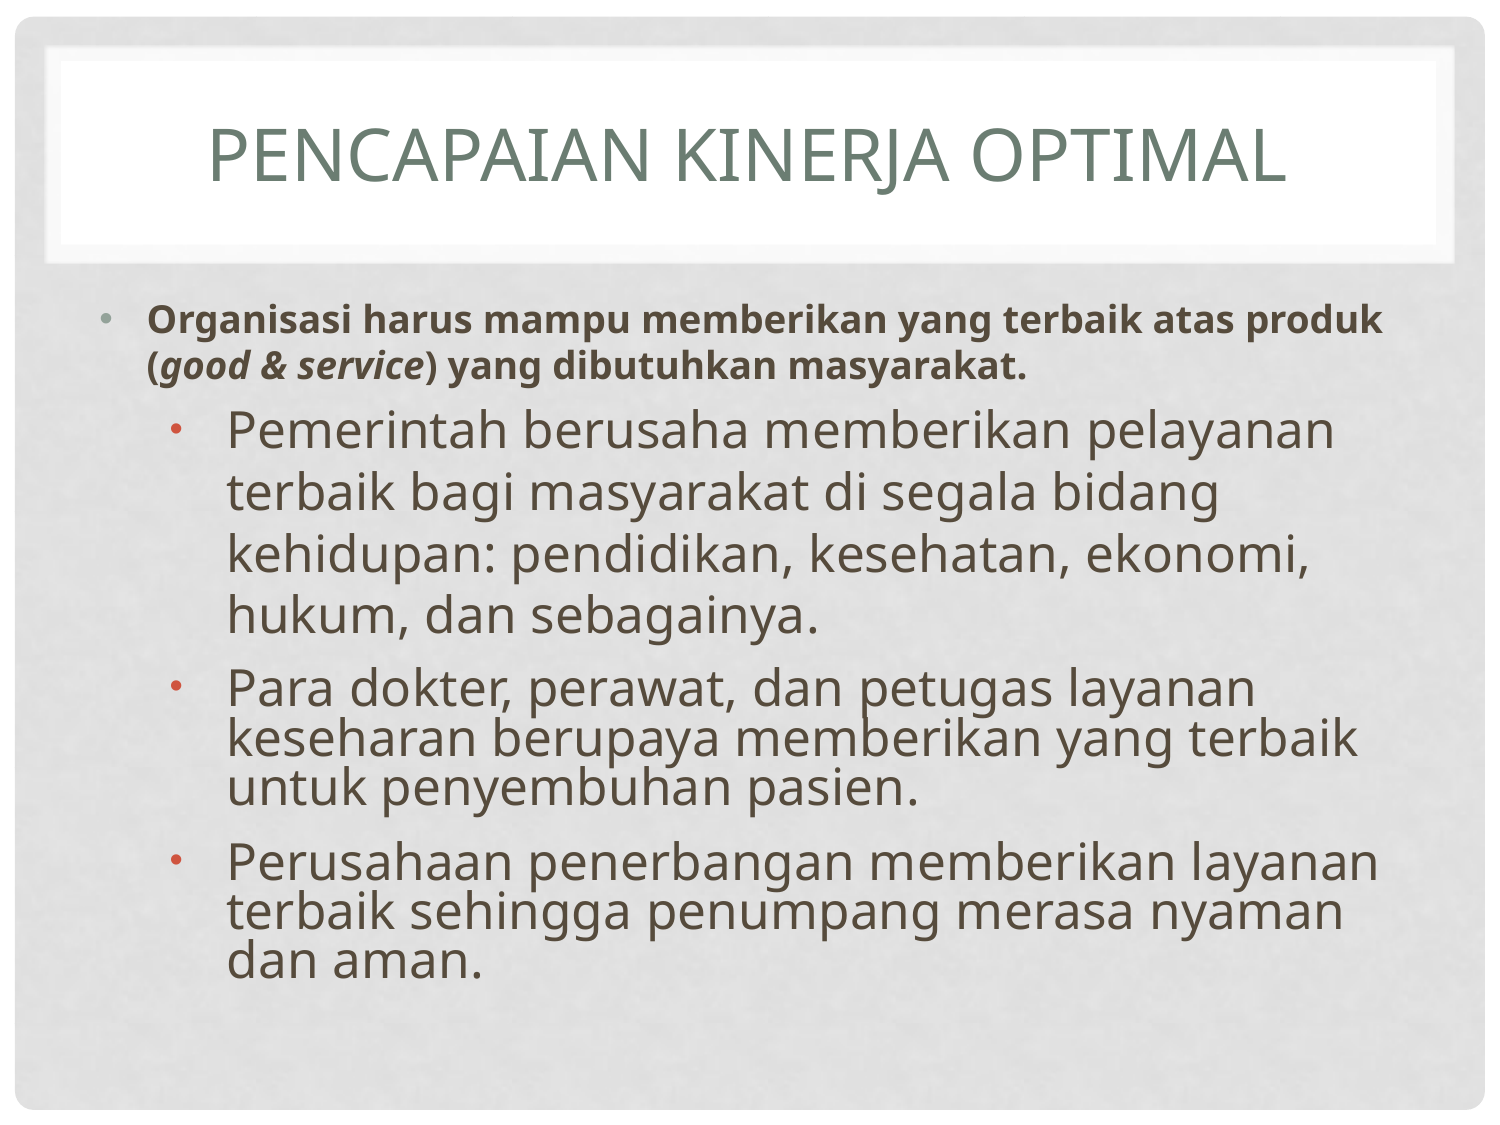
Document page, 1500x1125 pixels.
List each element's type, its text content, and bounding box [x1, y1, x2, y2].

list Organisasi harus mampu memberikan yang terbaik atas produk (good & service) yang dibutuhkan masyarakat. Pemerintah berusaha memberikan pelayanan terbaik bagi masyarakat di segala bidang kehidupan: pendidikan, kesehatan, ekonomi, hukum, dan sebagainya. Para dokter, perawat, dan petugas layanan keseharan berupaya memberikan yang terbaik untuk penyembuhan pasien. Perusahaan penerbangan memberikan layanan terbaik sehingga penumpang merasa nyaman dan aman. [75, 287, 1425, 1005]
title Pencapaian Kinerja Optimal [69, 66, 1425, 238]
